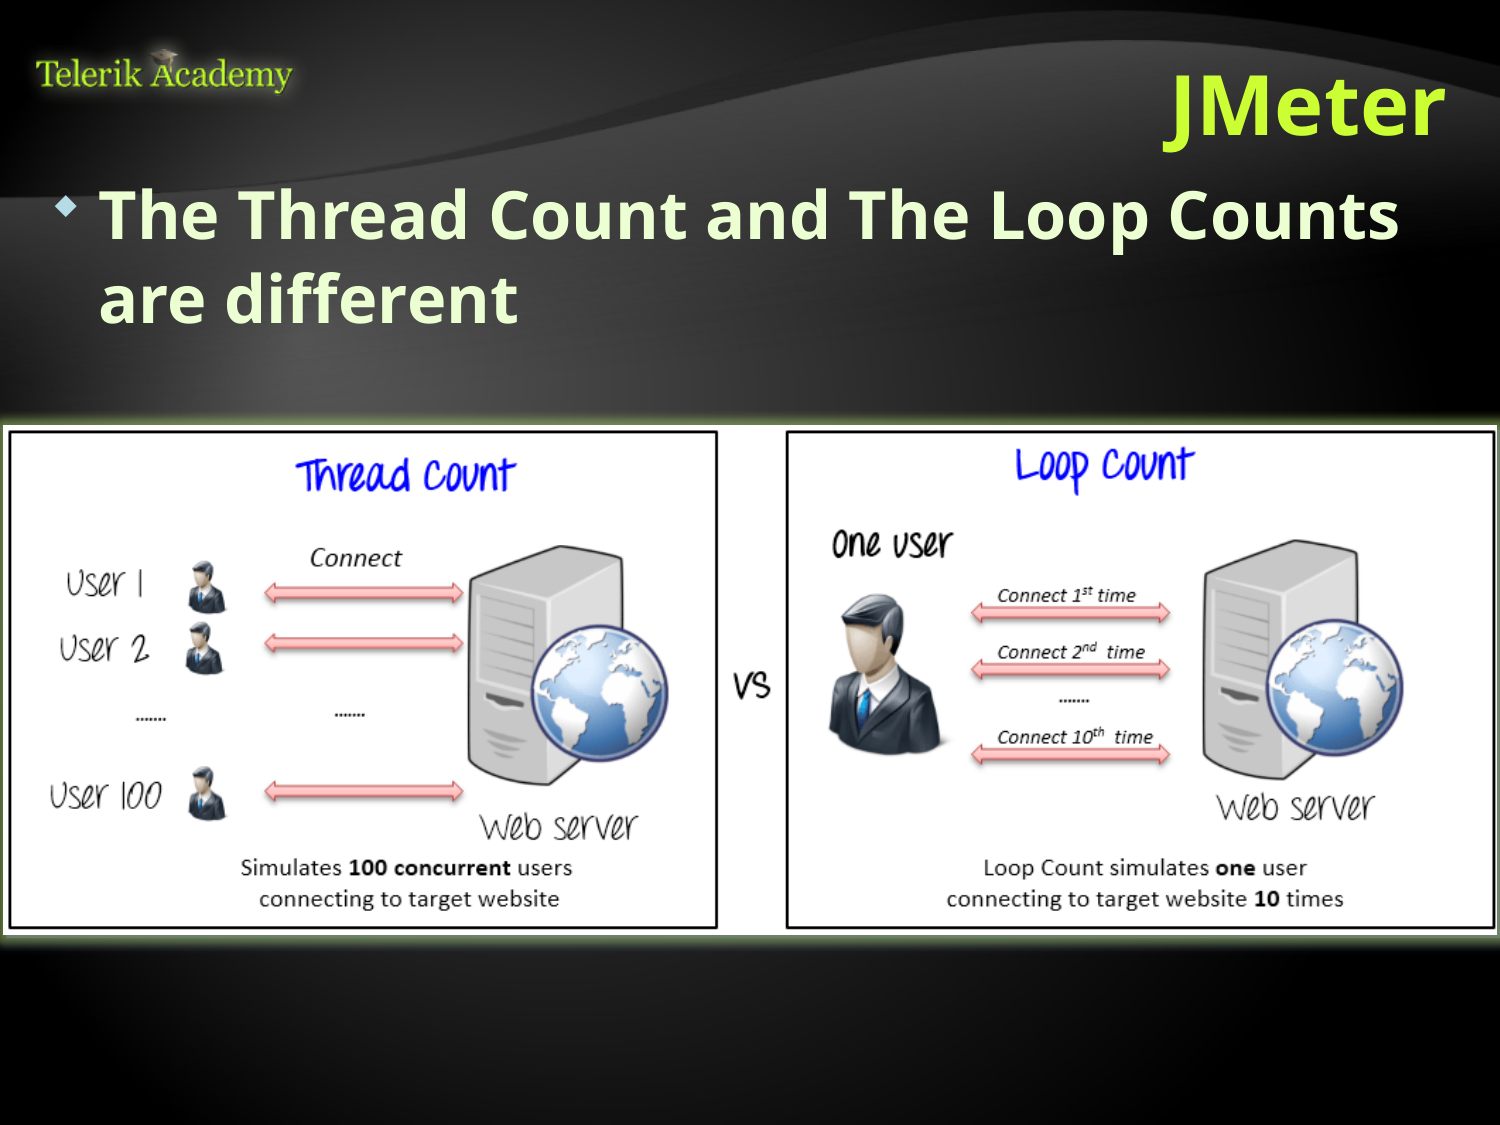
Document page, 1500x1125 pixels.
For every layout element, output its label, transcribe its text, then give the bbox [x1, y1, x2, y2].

picture [2, 425, 1498, 935]
picture [0, 0, 1500, 416]
list The Thread Count and The Loop Counts are different [37, 161, 1463, 333]
picture [0, 947, 1500, 1125]
text_box JMeter [300, 35, 1463, 161]
